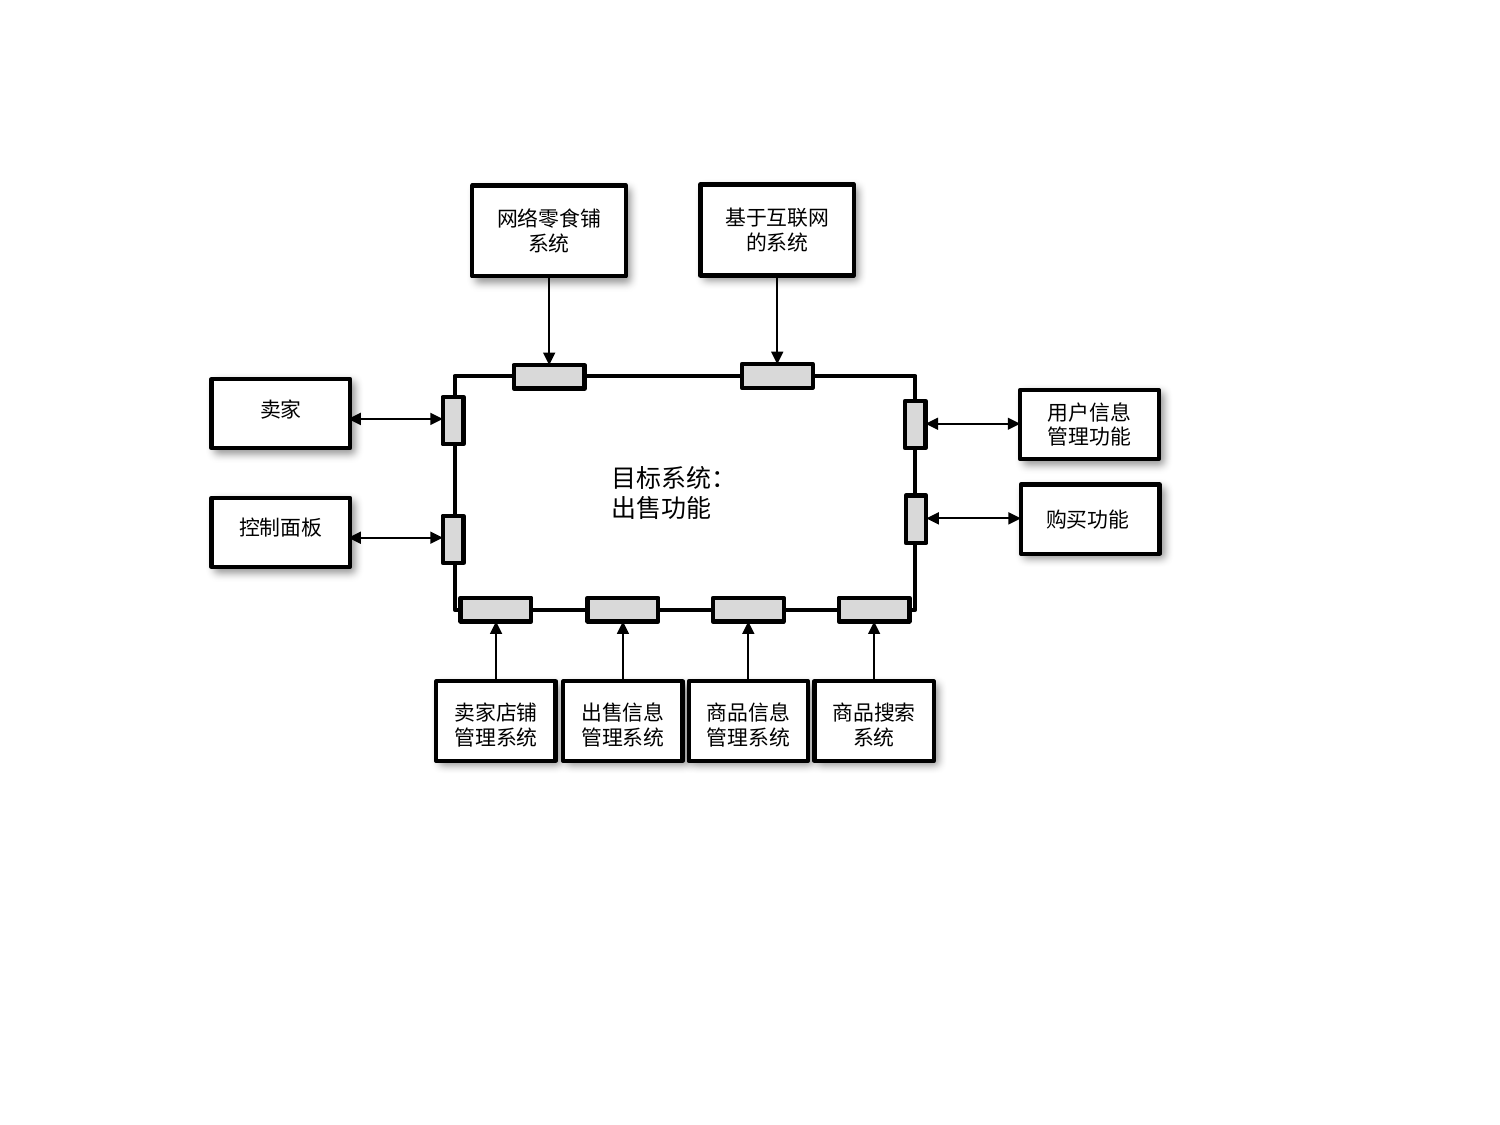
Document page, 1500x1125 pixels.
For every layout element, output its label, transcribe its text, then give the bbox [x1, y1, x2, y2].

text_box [688, 681, 809, 762]
text_box [904, 493, 928, 545]
text_box [512, 363, 587, 391]
text_box [453, 374, 917, 612]
text_box [441, 395, 466, 446]
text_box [472, 185, 627, 277]
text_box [700, 184, 855, 276]
text_box [585, 596, 660, 624]
text_box [903, 399, 928, 450]
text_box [436, 681, 556, 762]
text_box [740, 362, 815, 390]
text_box [441, 514, 466, 565]
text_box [1020, 484, 1160, 554]
text_box [837, 596, 912, 624]
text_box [211, 378, 351, 449]
text_box [711, 596, 786, 624]
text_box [814, 681, 934, 762]
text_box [1019, 389, 1159, 460]
text_box [458, 596, 533, 624]
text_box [563, 681, 683, 762]
text_box 目标系统： 出售功能 [596, 454, 774, 530]
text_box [211, 497, 351, 568]
